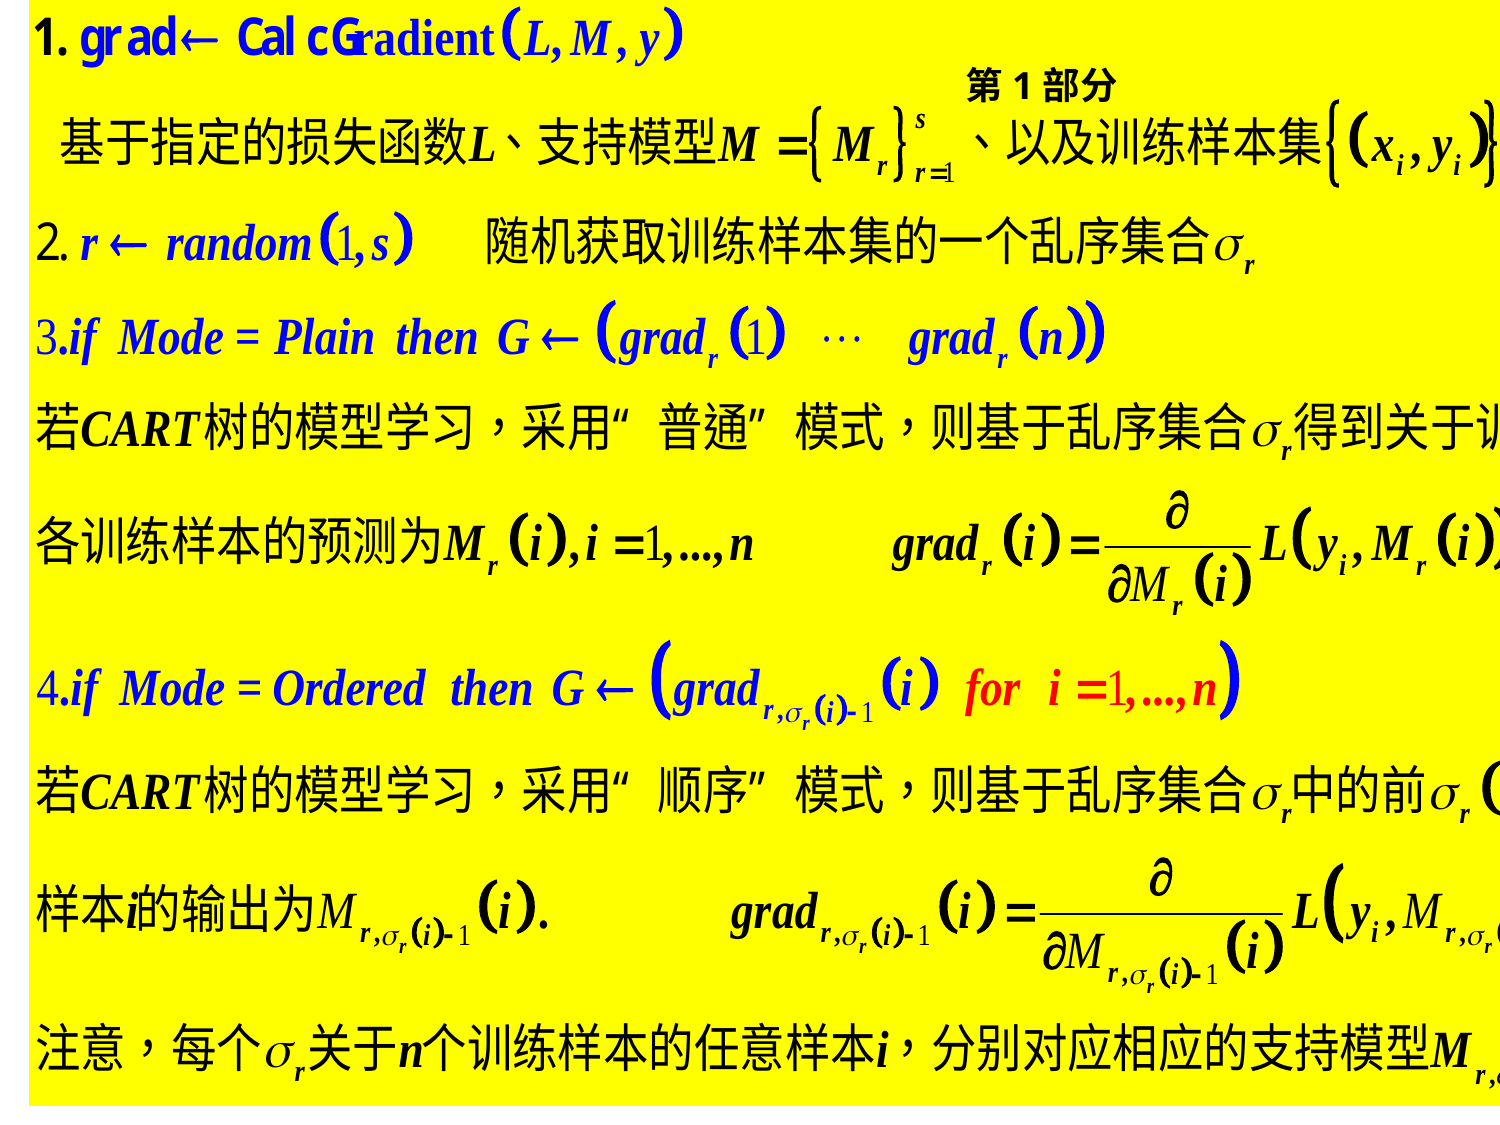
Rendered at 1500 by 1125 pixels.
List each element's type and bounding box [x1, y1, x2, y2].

text_box [29, 0, 1500, 1107]
